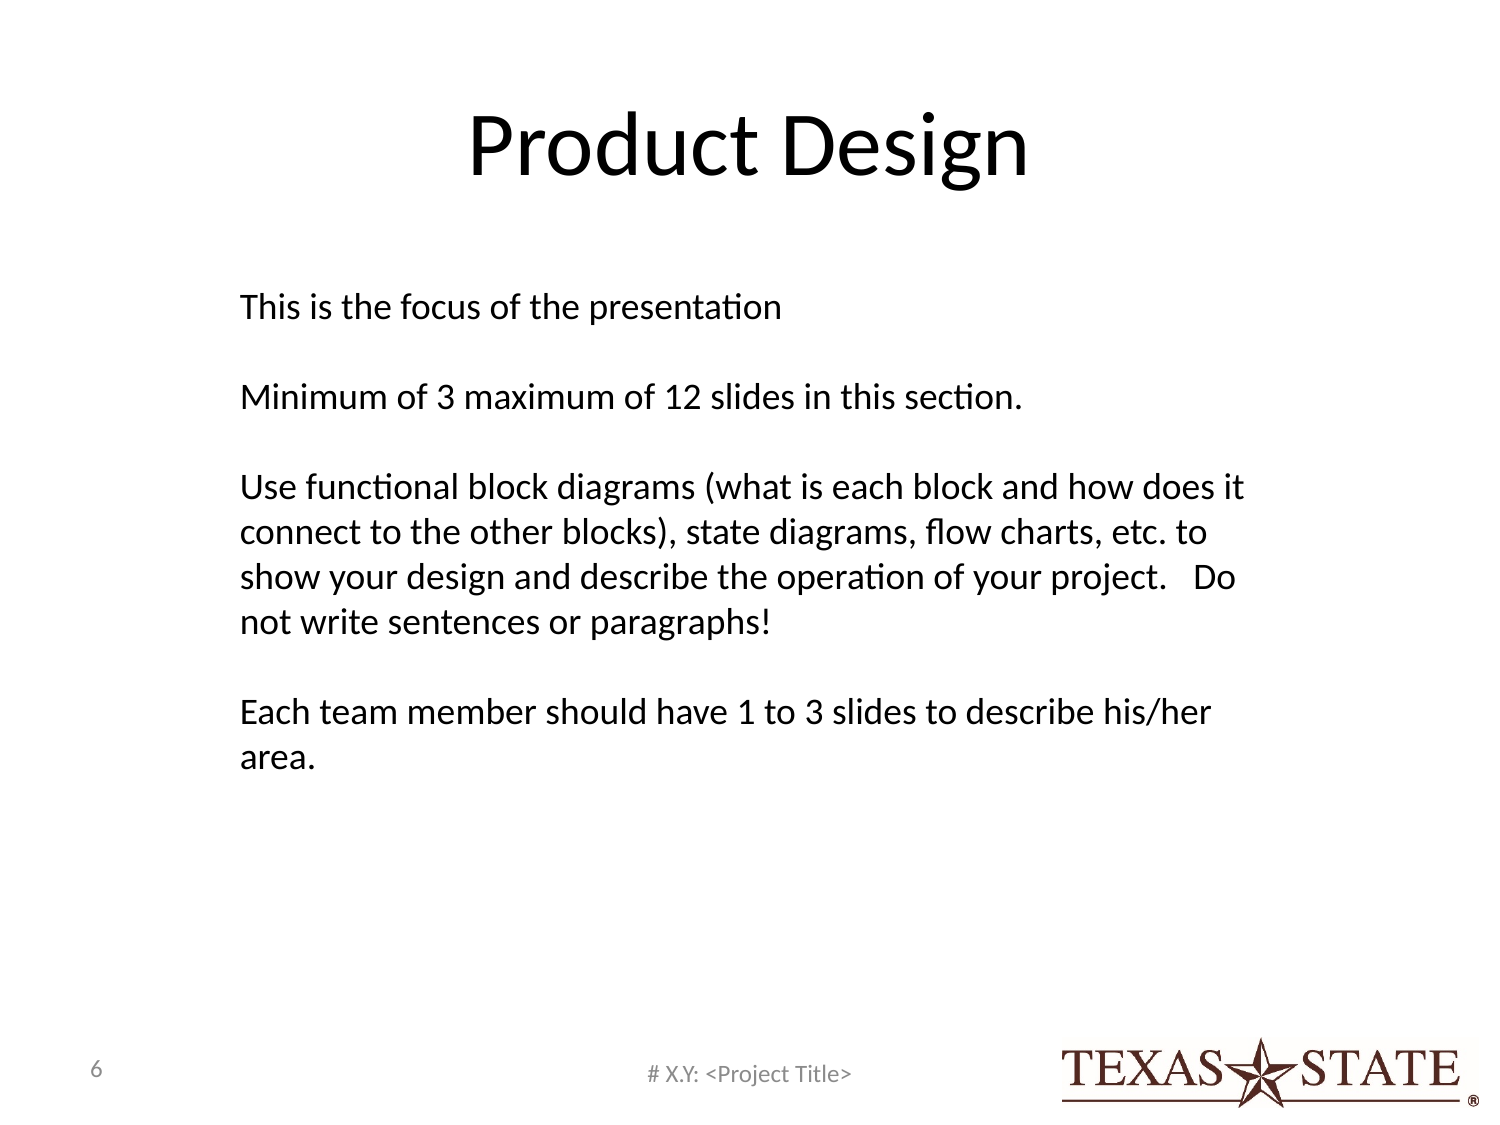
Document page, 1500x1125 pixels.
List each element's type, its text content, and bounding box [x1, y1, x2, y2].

title Product Design [75, 45, 1425, 233]
text_box This is the focus of the presentation Minimum of 3 maximum of 12 slides in this section. Use functional block diagrams (what is each block and how does it connect to the other blocks), state diagrams, flow charts, etc. to show your design and describe the operation of your project. Do not write sentences or paragraphs! Each team member should have 1 to 3 slides to describe his/her area. [225, 274, 1313, 785]
picture [1062, 1037, 1479, 1108]
footer # X.Y: <Project Title> [512, 1042, 988, 1103]
slide_number 6 [75, 1037, 425, 1098]
